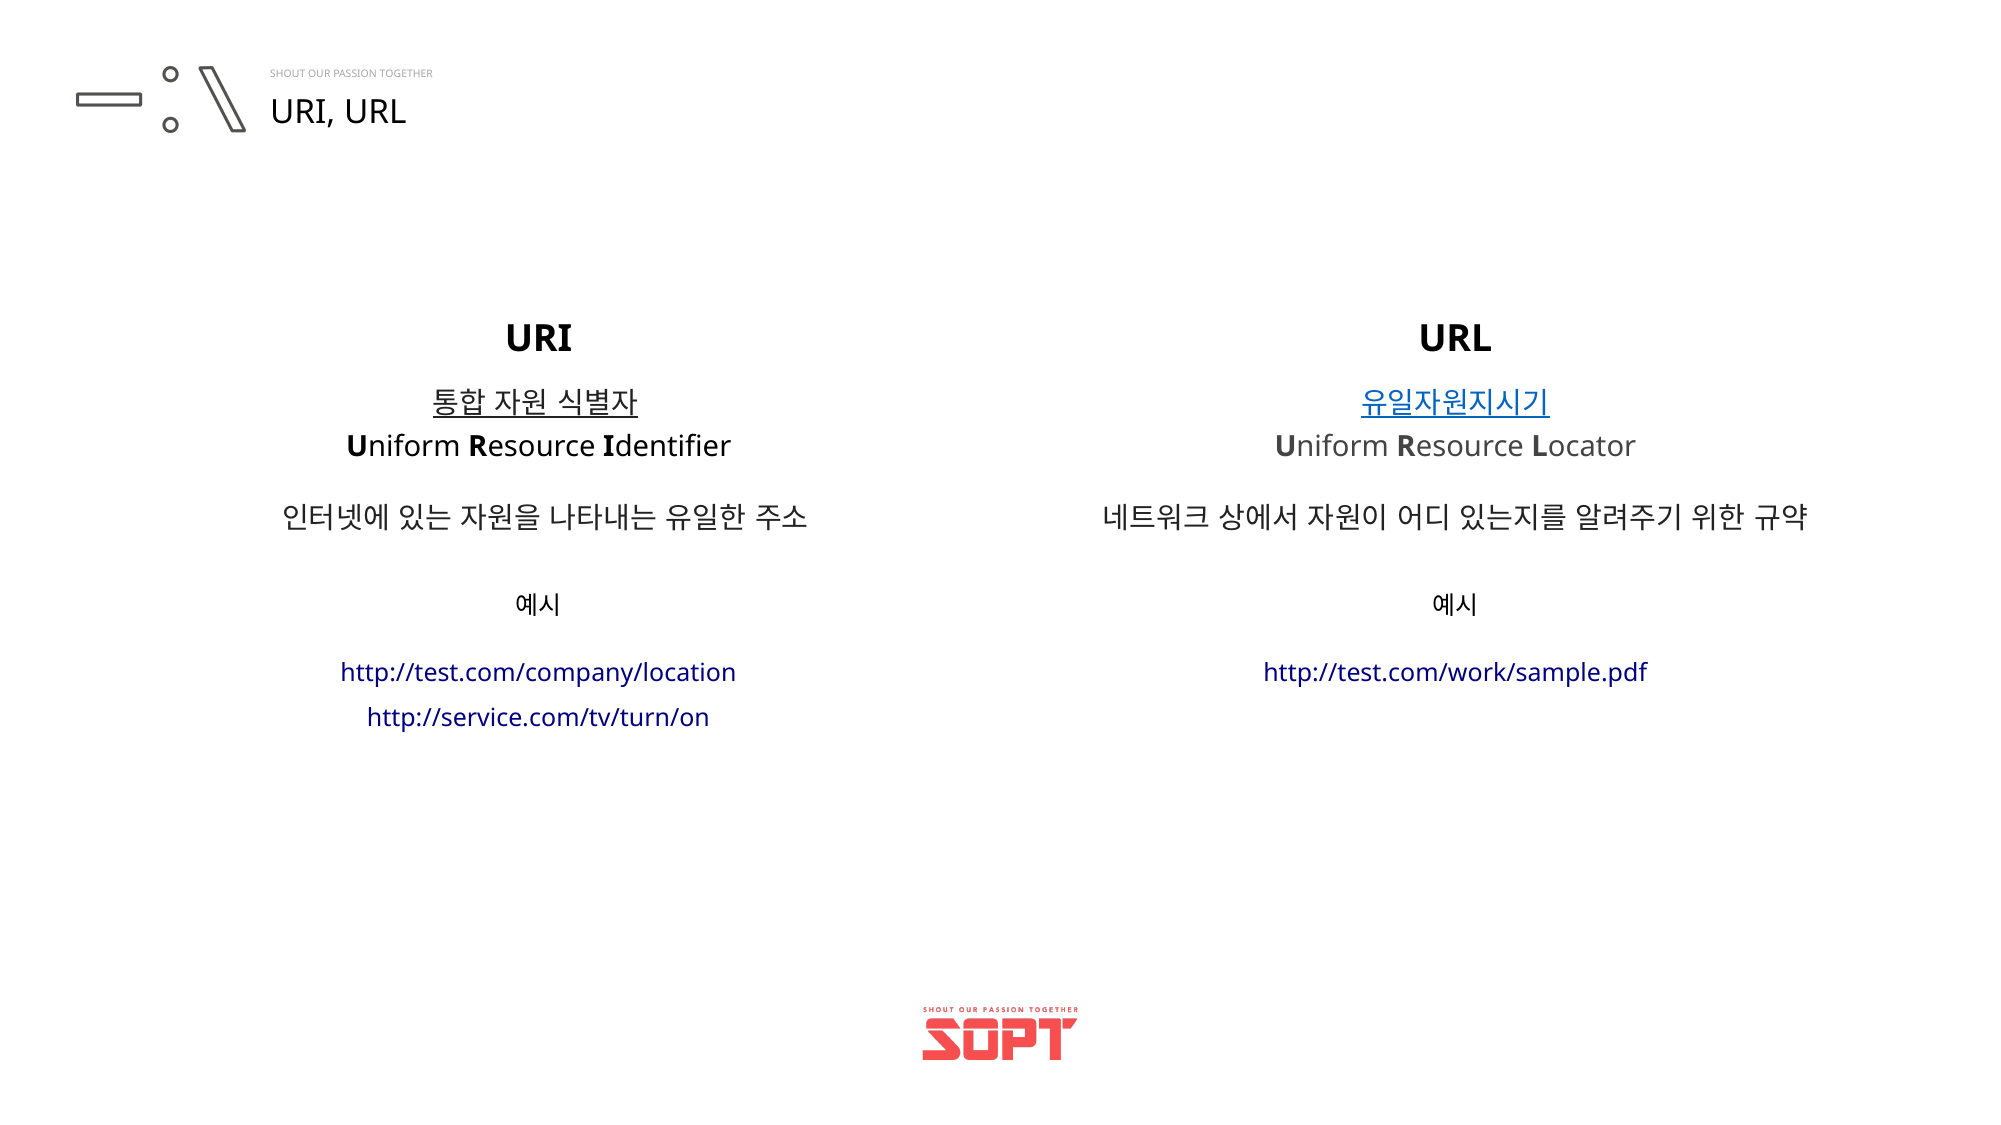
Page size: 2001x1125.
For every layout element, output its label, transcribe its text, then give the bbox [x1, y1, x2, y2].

text_box 인터넷에 있는 자원을 나타내는 유일한 주소 [235, 491, 857, 542]
text_box http://test.com/company/location [325, 648, 752, 694]
text_box 통합 자원 식별자 Uniform Resource Identifier [331, 377, 746, 470]
picture [922, 1007, 1078, 1060]
text_box 예시 [500, 582, 577, 628]
text_box http://test.com/work/sample.pdf [1248, 648, 1663, 694]
text_box URL [1391, 306, 1520, 367]
text_box 유일자원지시기 Uniform Resource Locator [1259, 377, 1652, 470]
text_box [76, 59, 546, 138]
text_box URI [474, 306, 603, 367]
text_box 예시 [1417, 582, 1494, 628]
text_box 네트워크 상에서 자원이 어디 있는지를 알려주기 위한 규약 [1042, 491, 1869, 542]
text_box http://service.com/tv/turn/on [352, 694, 726, 739]
